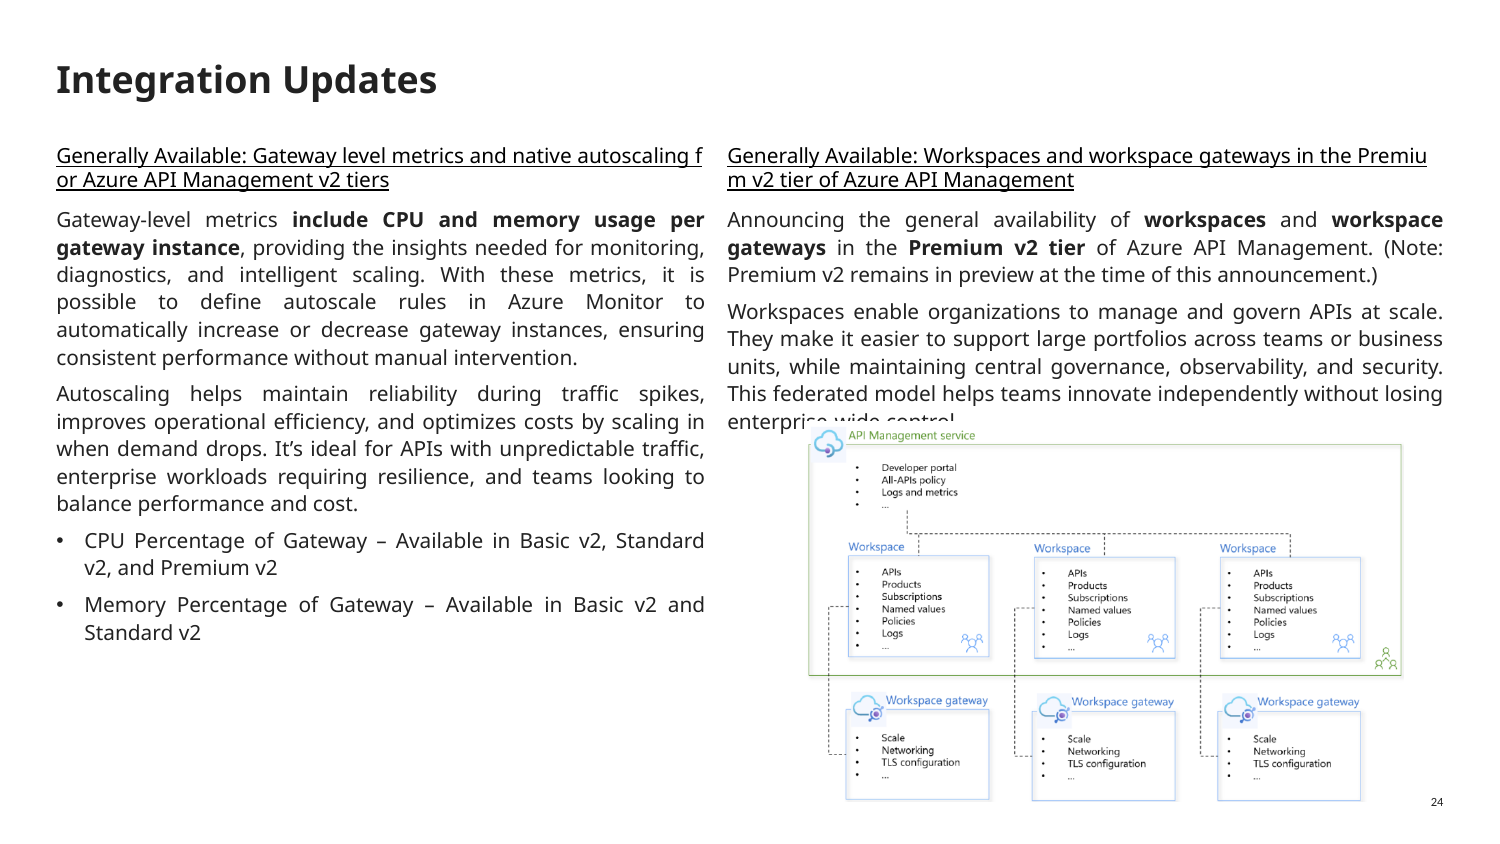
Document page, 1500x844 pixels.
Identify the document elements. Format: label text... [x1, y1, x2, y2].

title Integration Updates [56, 56, 1444, 113]
list Generally Available: Workspaces and workspace gateways in the Premium v2 tier of Azure API Management Announcing the general availability of workspaces and workspace gateways in the Premium v2 tier of Azure API Management. (Note: Premium v2 remains in preview at the time of this announcement.) Workspaces enable organizations to manage and govern APIs at scale. They make it easier to support large portfolios across teams or business units, while maintaining central governance, observability, and security. This federated model helps teams innovate independently without losing enterprise-wide control. [727, 140, 1444, 422]
list Generally Available: Gateway level metrics and native autoscaling for Azure API Management v2 tiers Gateway-level metrics include CPU and memory usage per gateway instance, providing the insights needed for monitoring, diagnostics, and intelligent scaling. With these metrics, it is possible to define autoscale rules in Azure Monitor to automatically increase or decrease gateway instances, ensuring consistent performance without manual intervention. Autoscaling helps maintain reliability during traffic spikes, improves operational efficiency, and optimizes costs by scaling in when demand drops. It’s ideal for APIs with unpredictable traffic, enterprise workloads requiring resilience, and teams looking to balance performance and cost. CPU Percentage of Gateway – Available in Basic v2, Standard v2, and Premium v2 Memory Percentage of Gateway – Available in Basic v2 and Standard v2 [56, 140, 706, 650]
picture [804, 421, 1404, 803]
